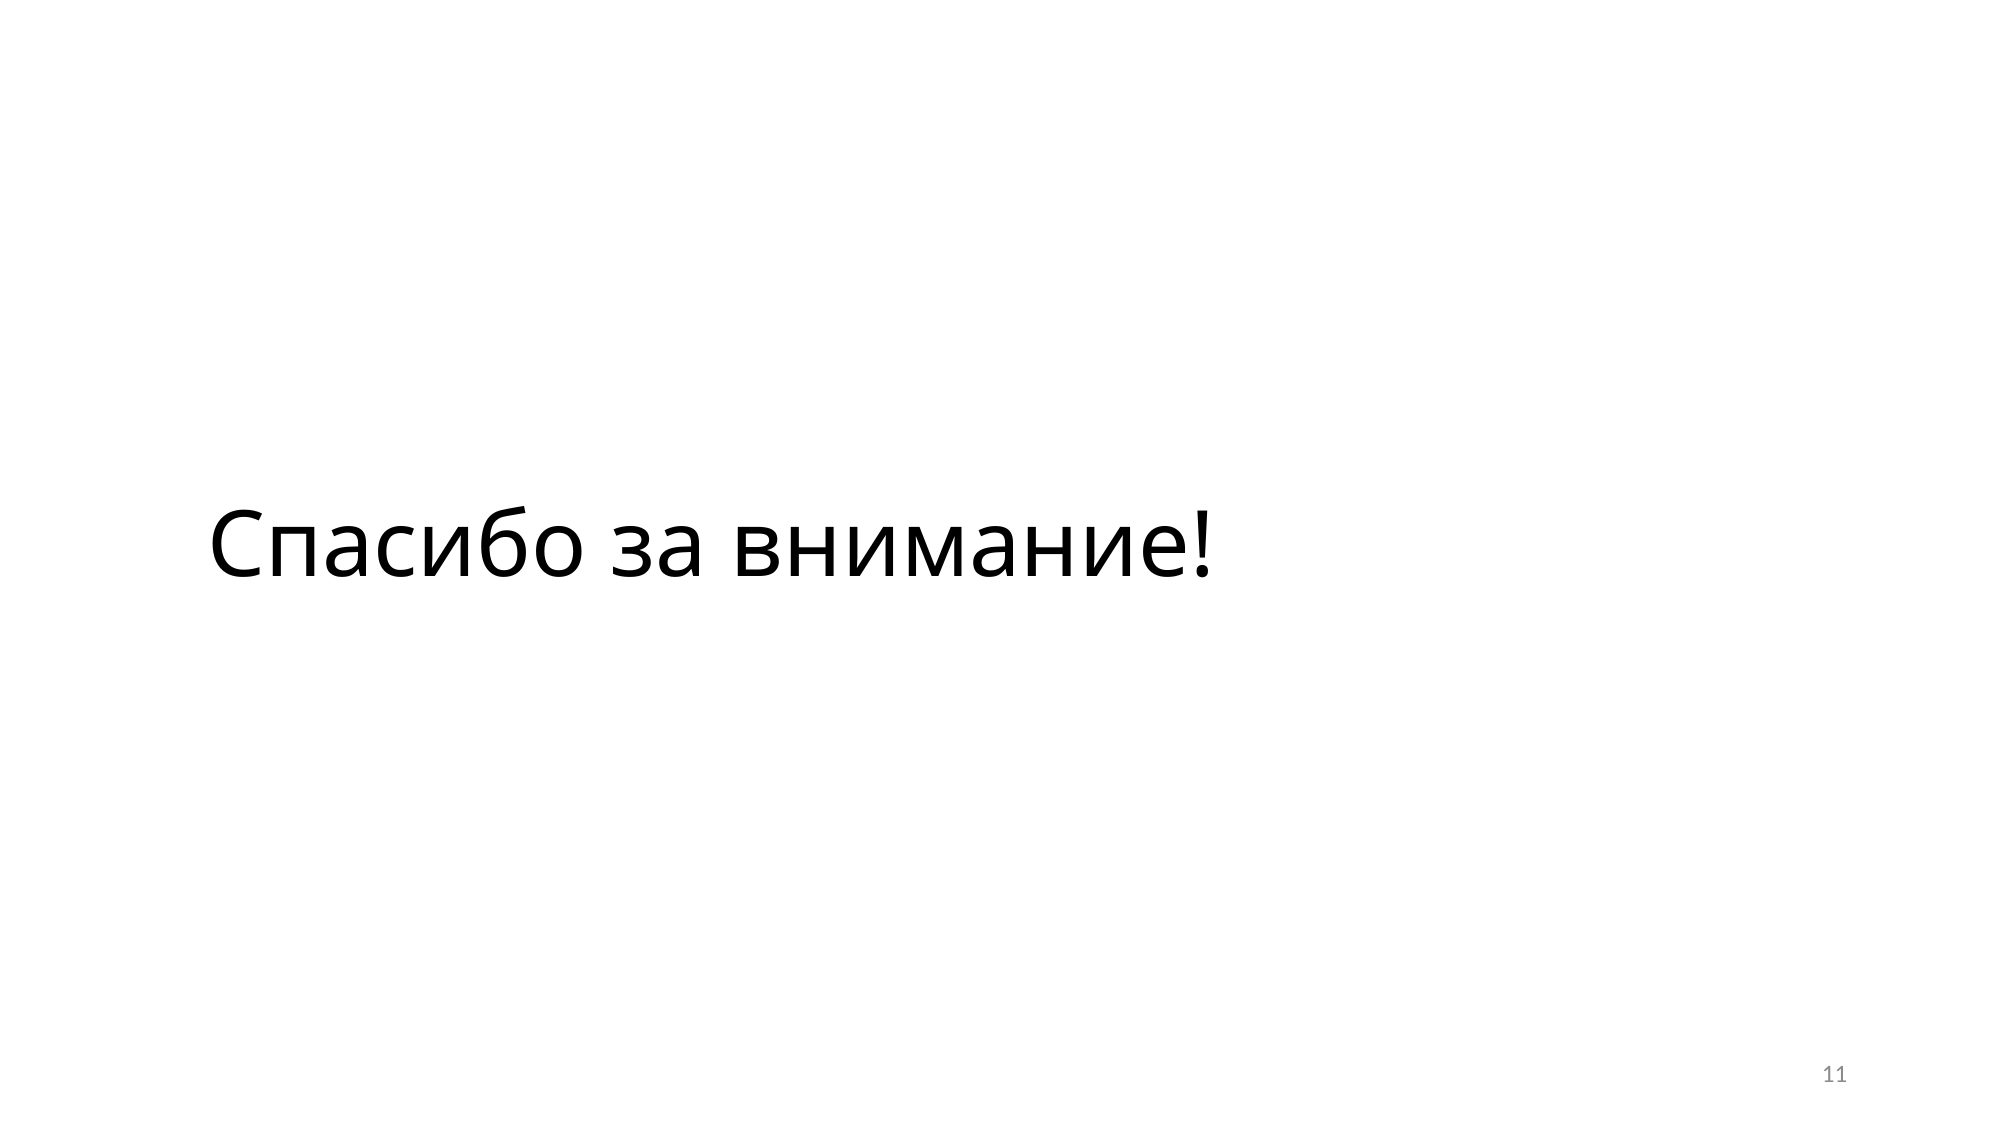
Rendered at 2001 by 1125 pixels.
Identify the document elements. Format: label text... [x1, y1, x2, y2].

title Спасибо за внимание! [192, 438, 1918, 656]
slide_number 11 [1412, 1042, 1863, 1103]
